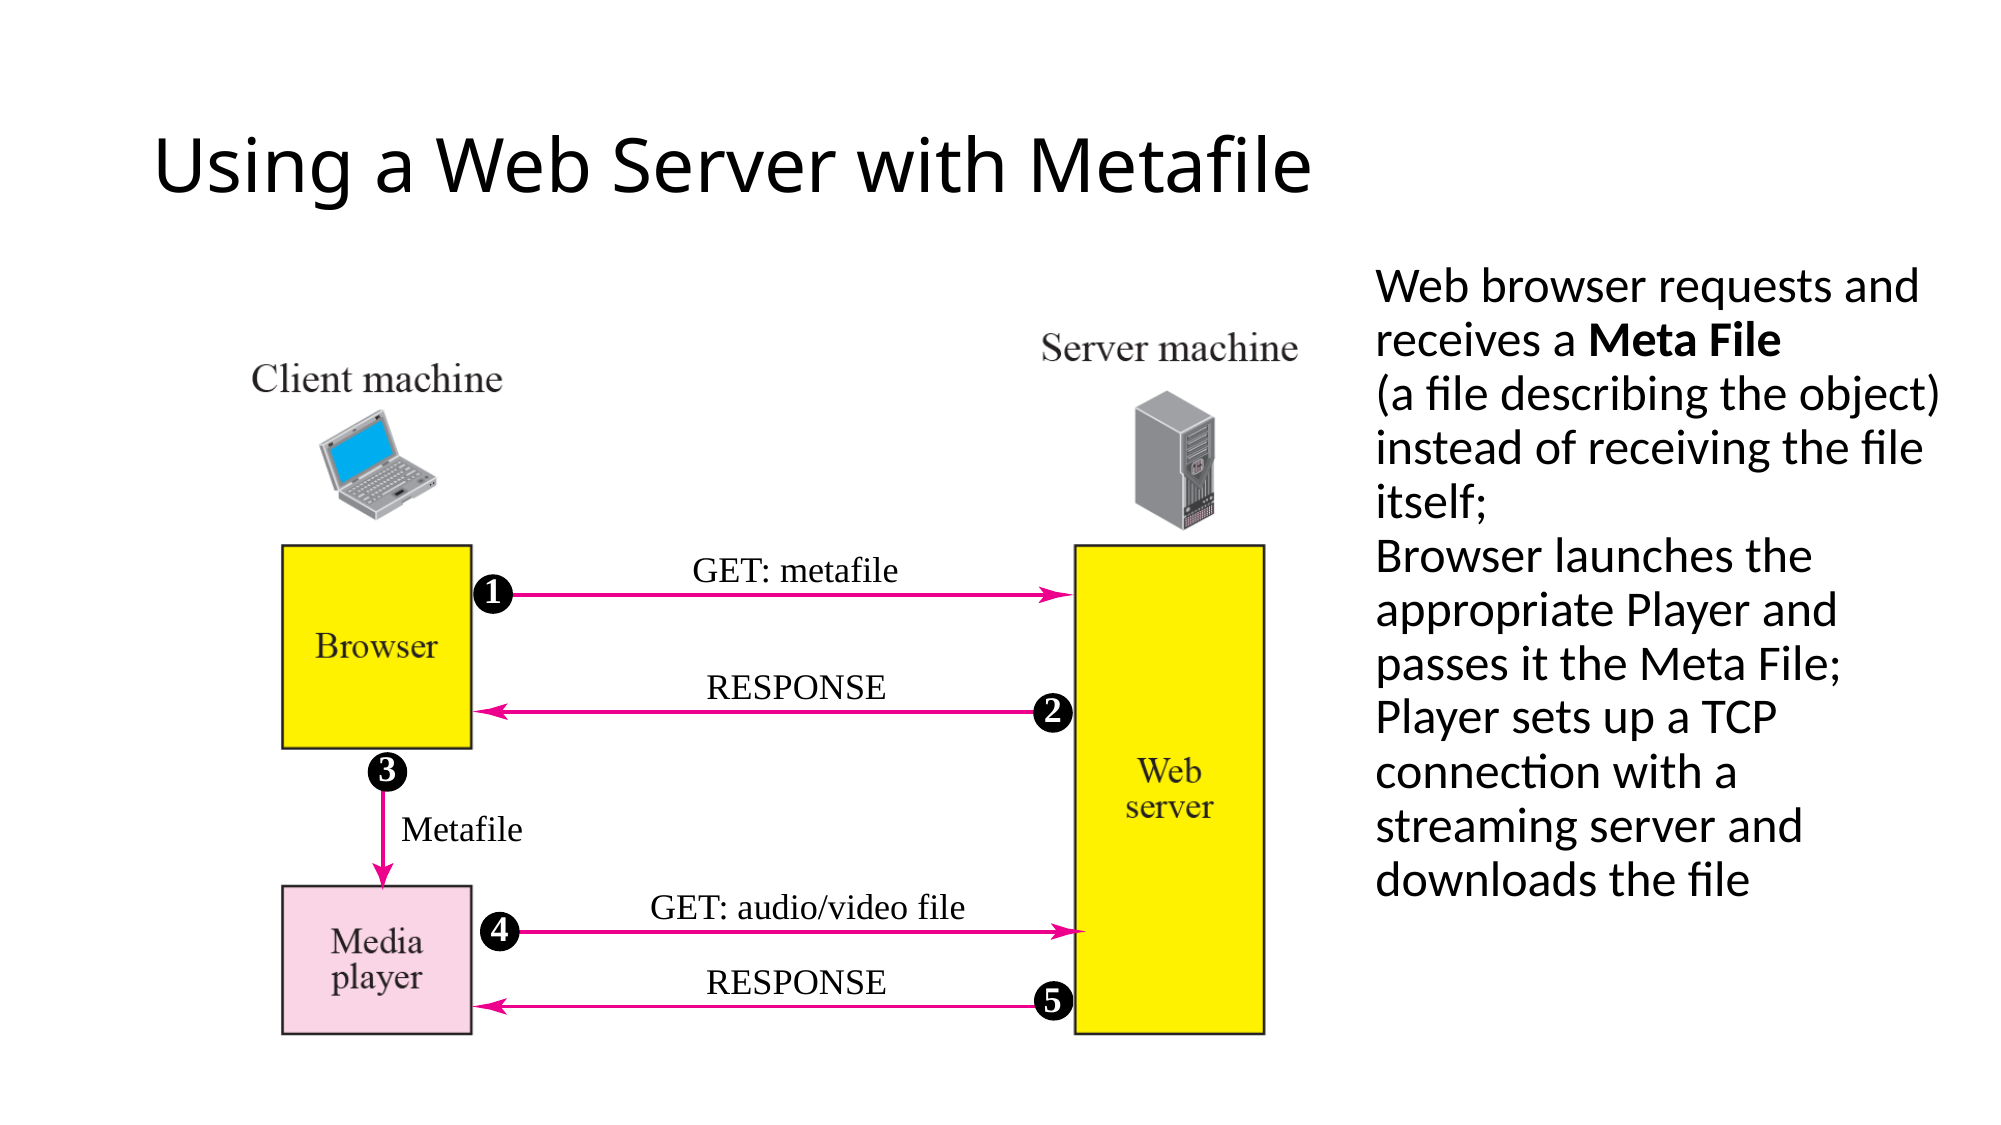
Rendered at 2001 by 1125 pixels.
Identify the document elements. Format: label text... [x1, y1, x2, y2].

text_box Web browser requests and receives a Meta File (a file describing the object) instead of receiving the file itself; Browser launches the appropriate Player and passes it the Meta File; Player sets up a TCP connection with a streaming server and downloads the file [1360, 251, 1965, 915]
picture [251, 327, 1299, 1037]
text_box Using a Web Server with Metafile [137, 59, 1863, 278]
